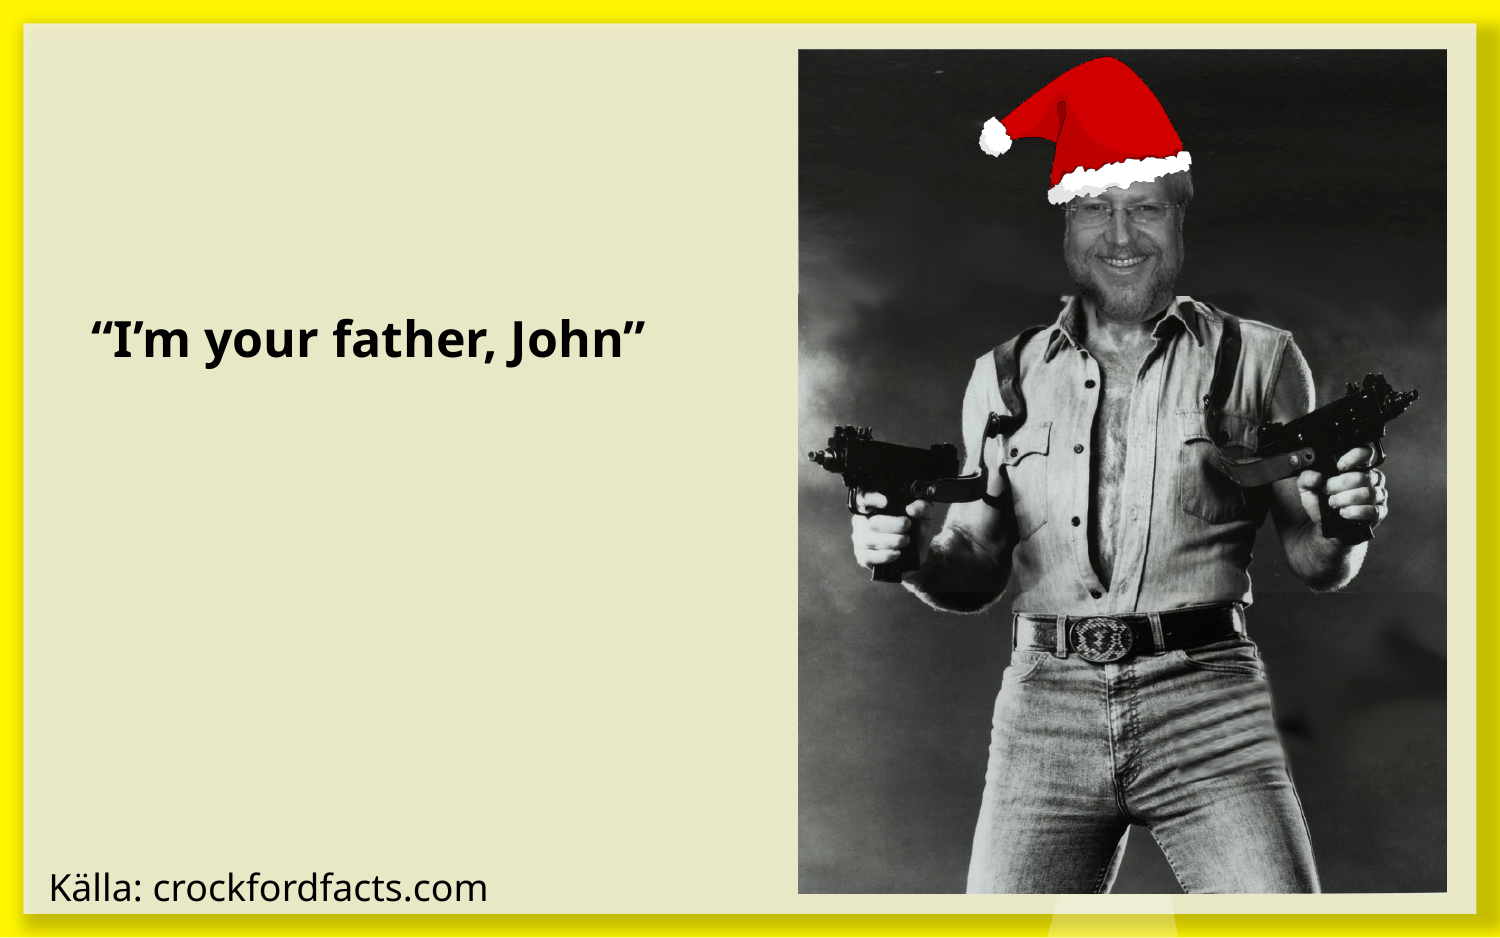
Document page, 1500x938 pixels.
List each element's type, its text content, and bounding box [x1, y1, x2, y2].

picture [797, 49, 1448, 895]
subtitle “I’m your father, John” [76, 300, 792, 540]
text_box Källa: crockfordfacts.com [33, 856, 504, 917]
